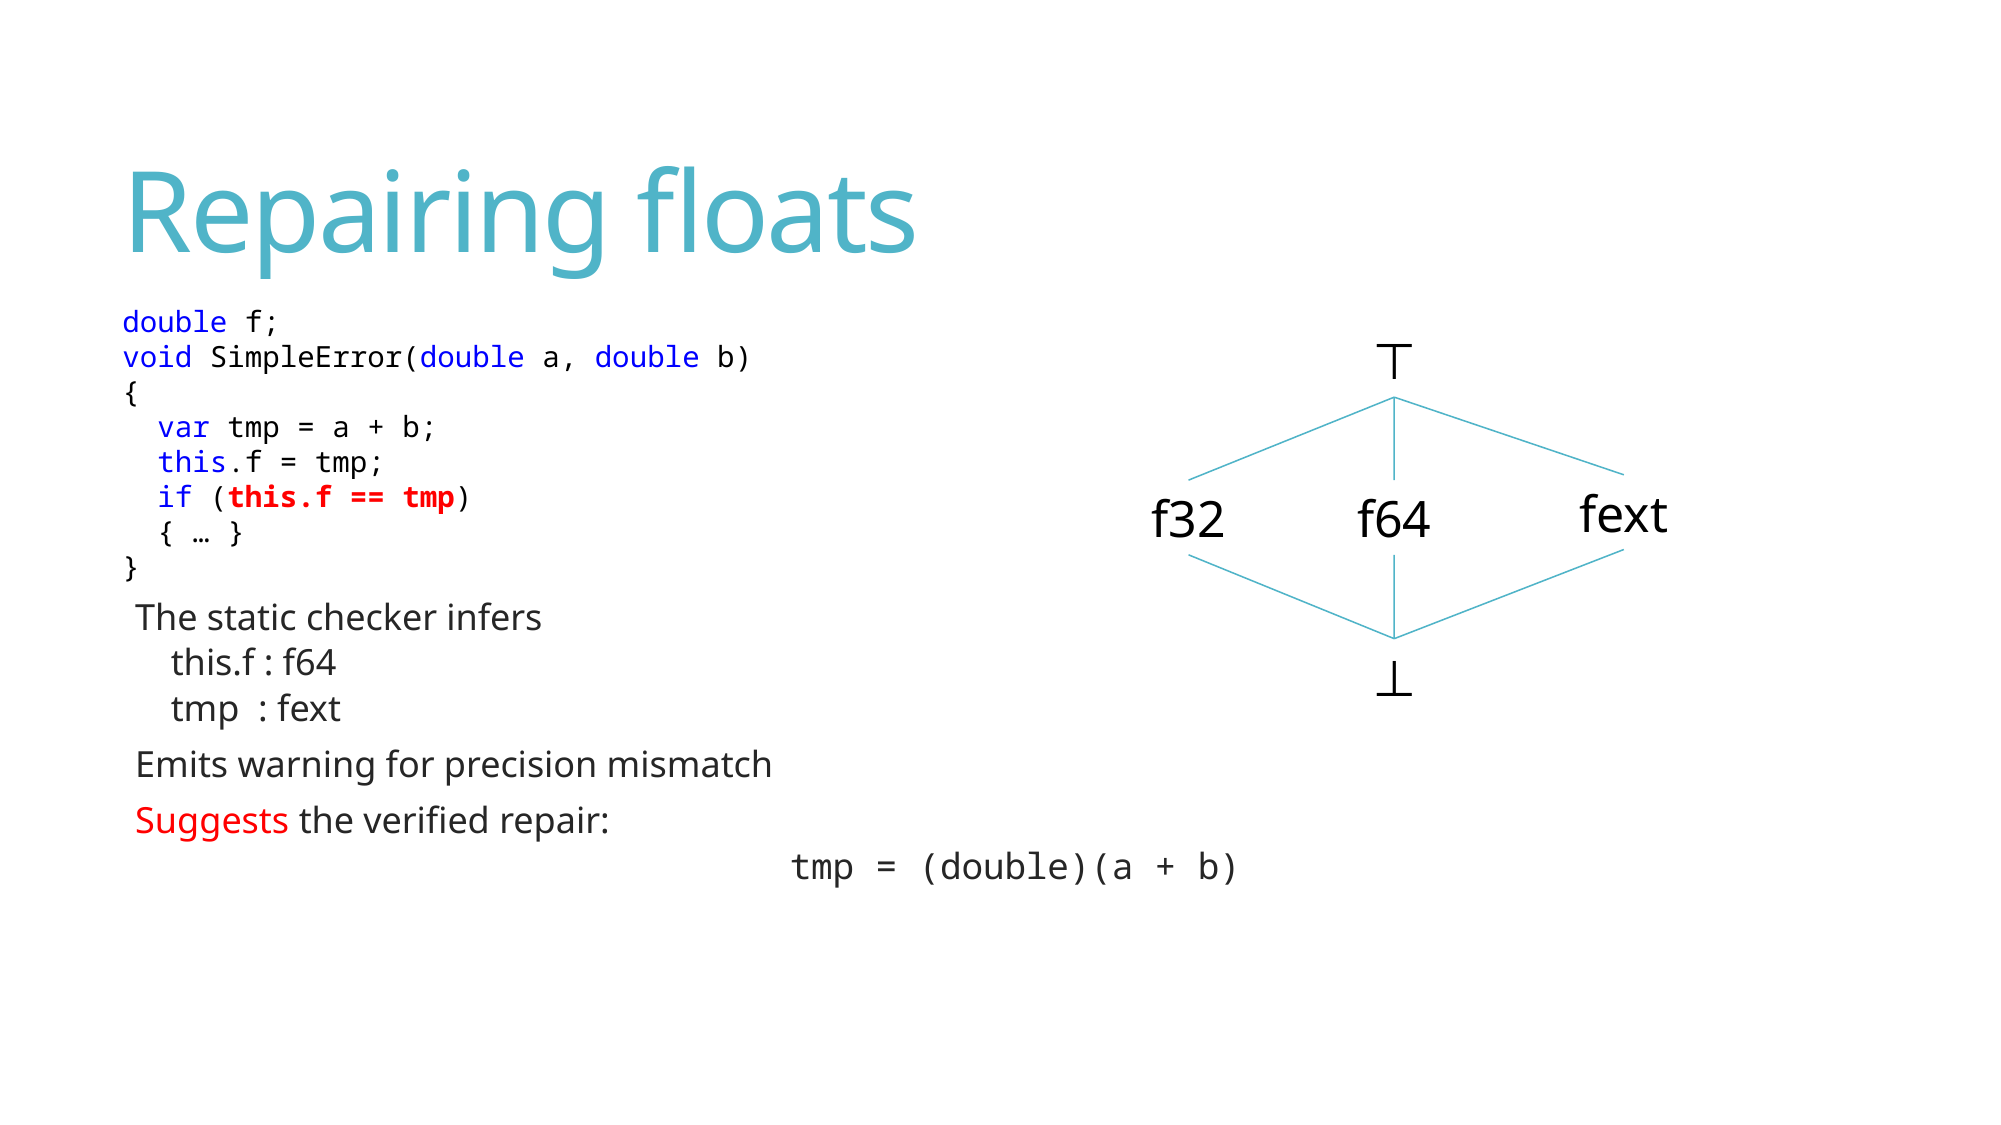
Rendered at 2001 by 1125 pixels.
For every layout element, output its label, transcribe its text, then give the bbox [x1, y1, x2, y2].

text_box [1140, 322, 1678, 715]
list The static checker infers this.f : f64 tmp : fext Emits warning for precision mismatch Suggests the verified repair: tmp = (double)(a + b) [107, 593, 1876, 897]
text_box double f; void SimpleError(double a, double b) { var tmp = a + b; this.f = tmp; if (this.f == tmp) { … } } [107, 296, 919, 591]
title Repairing floats [107, 81, 1875, 354]
